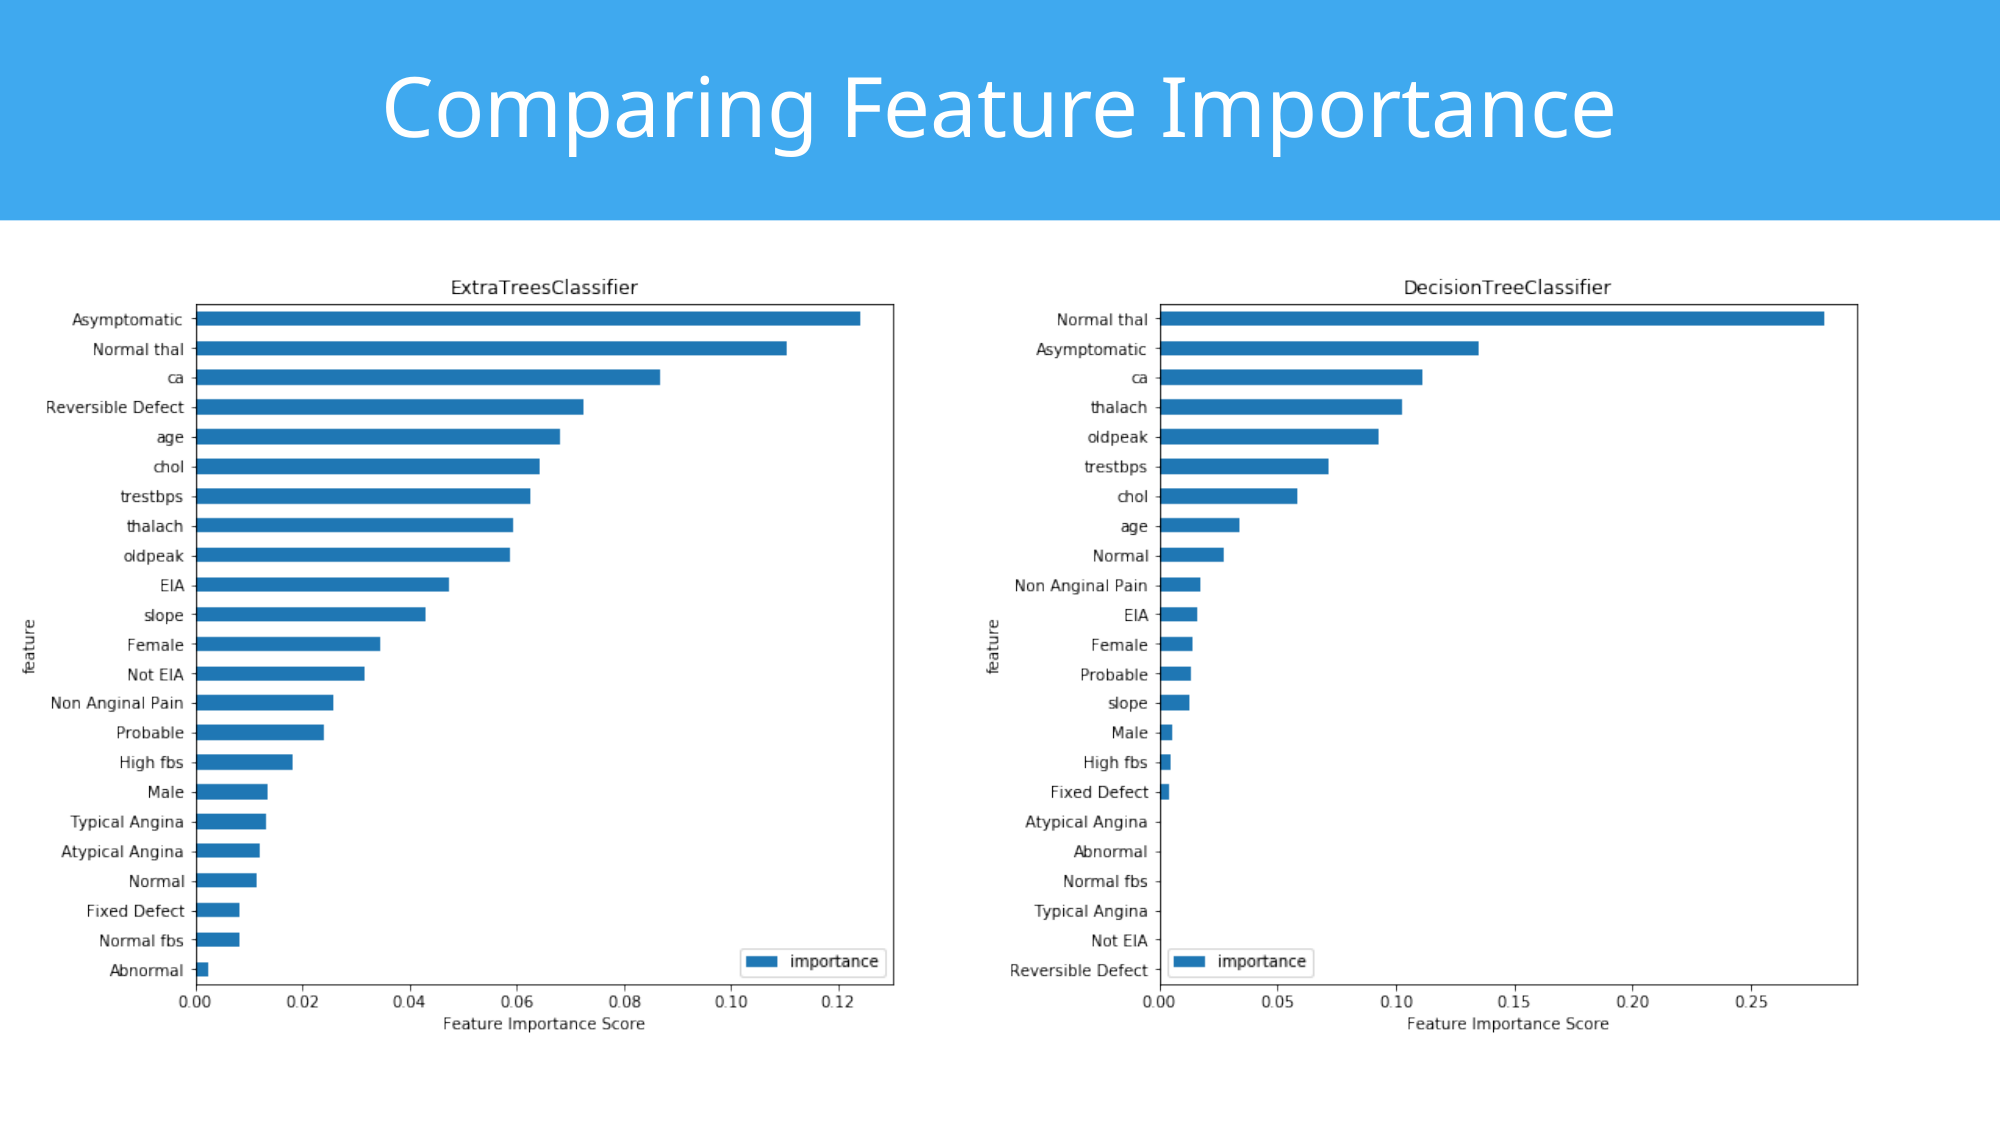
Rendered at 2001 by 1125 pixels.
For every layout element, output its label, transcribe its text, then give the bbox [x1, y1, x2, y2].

picture [977, 268, 1873, 1044]
text_box Comparing Feature Importance [0, 0, 2000, 221]
picture [13, 268, 909, 1044]
